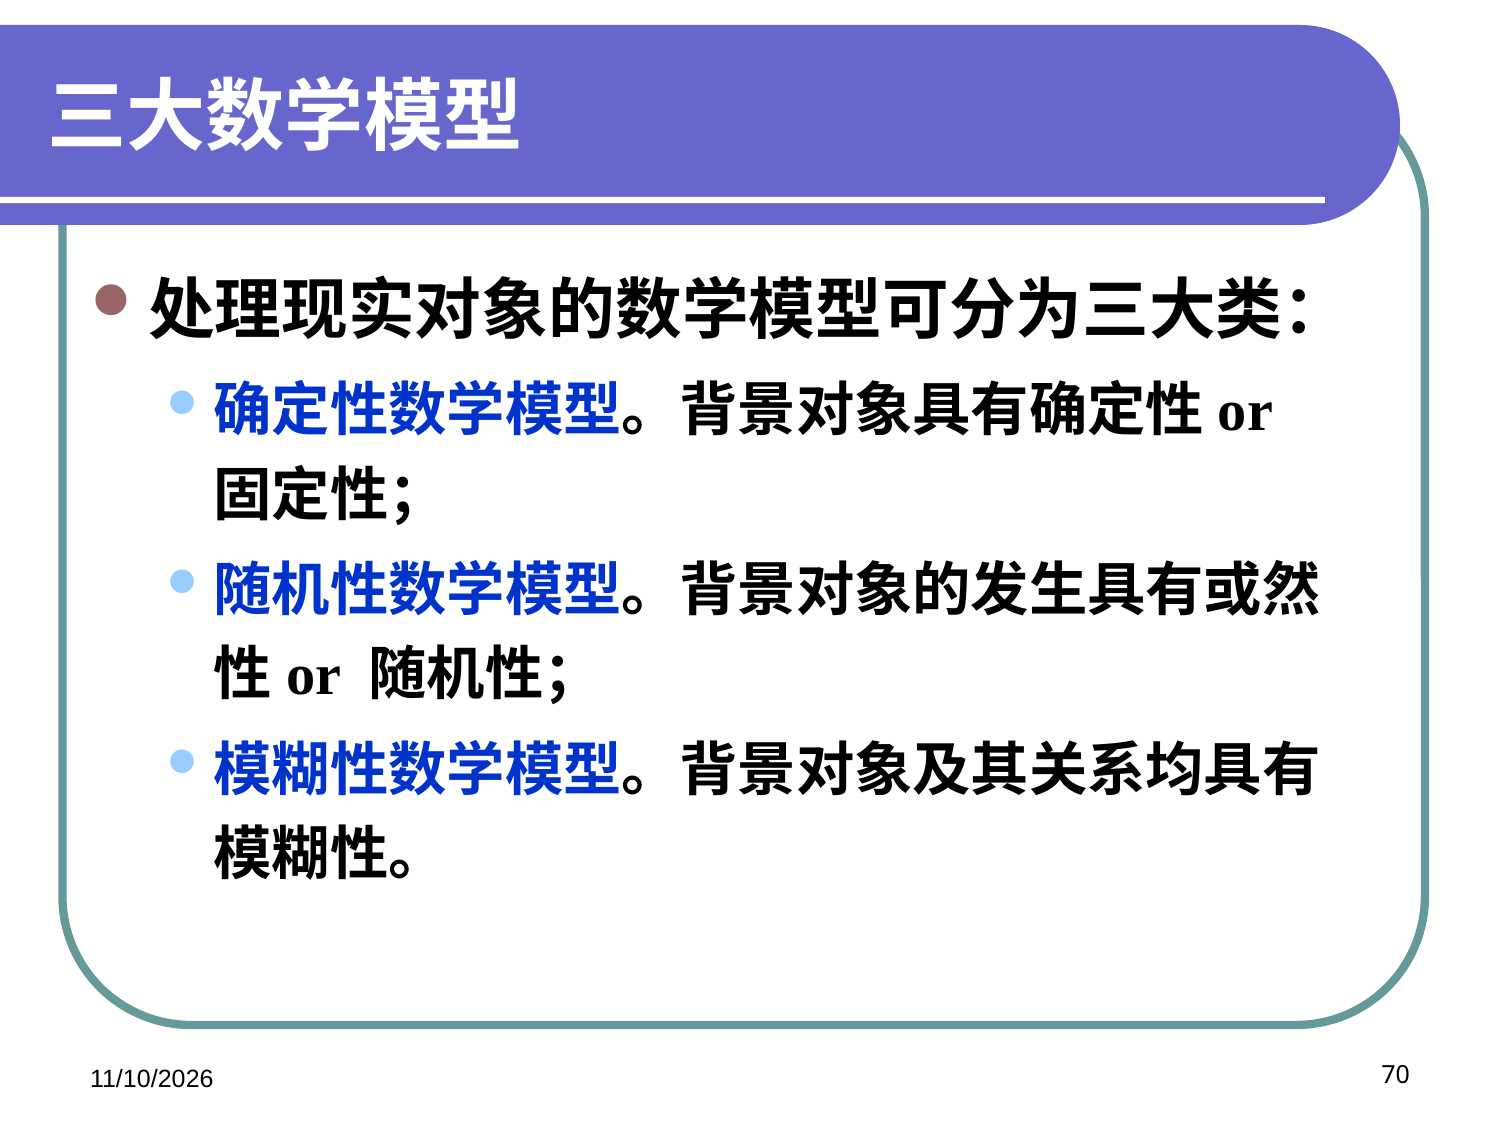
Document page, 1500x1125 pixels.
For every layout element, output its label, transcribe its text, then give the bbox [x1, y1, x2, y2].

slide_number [74, 1024, 426, 1101]
title 三大数学模型 [31, 37, 1348, 188]
list 处理现实对象的数学模型可分为三大类： 确定性数学模型。背景对象具有确定性or固定性； 随机性数学模型。背景对象的发生具有或然性or 随机性； 模糊性数学模型。背景对象及其关系均具有模糊性。 [76, 243, 1353, 976]
slide_number 70 [1074, 1024, 1426, 1101]
